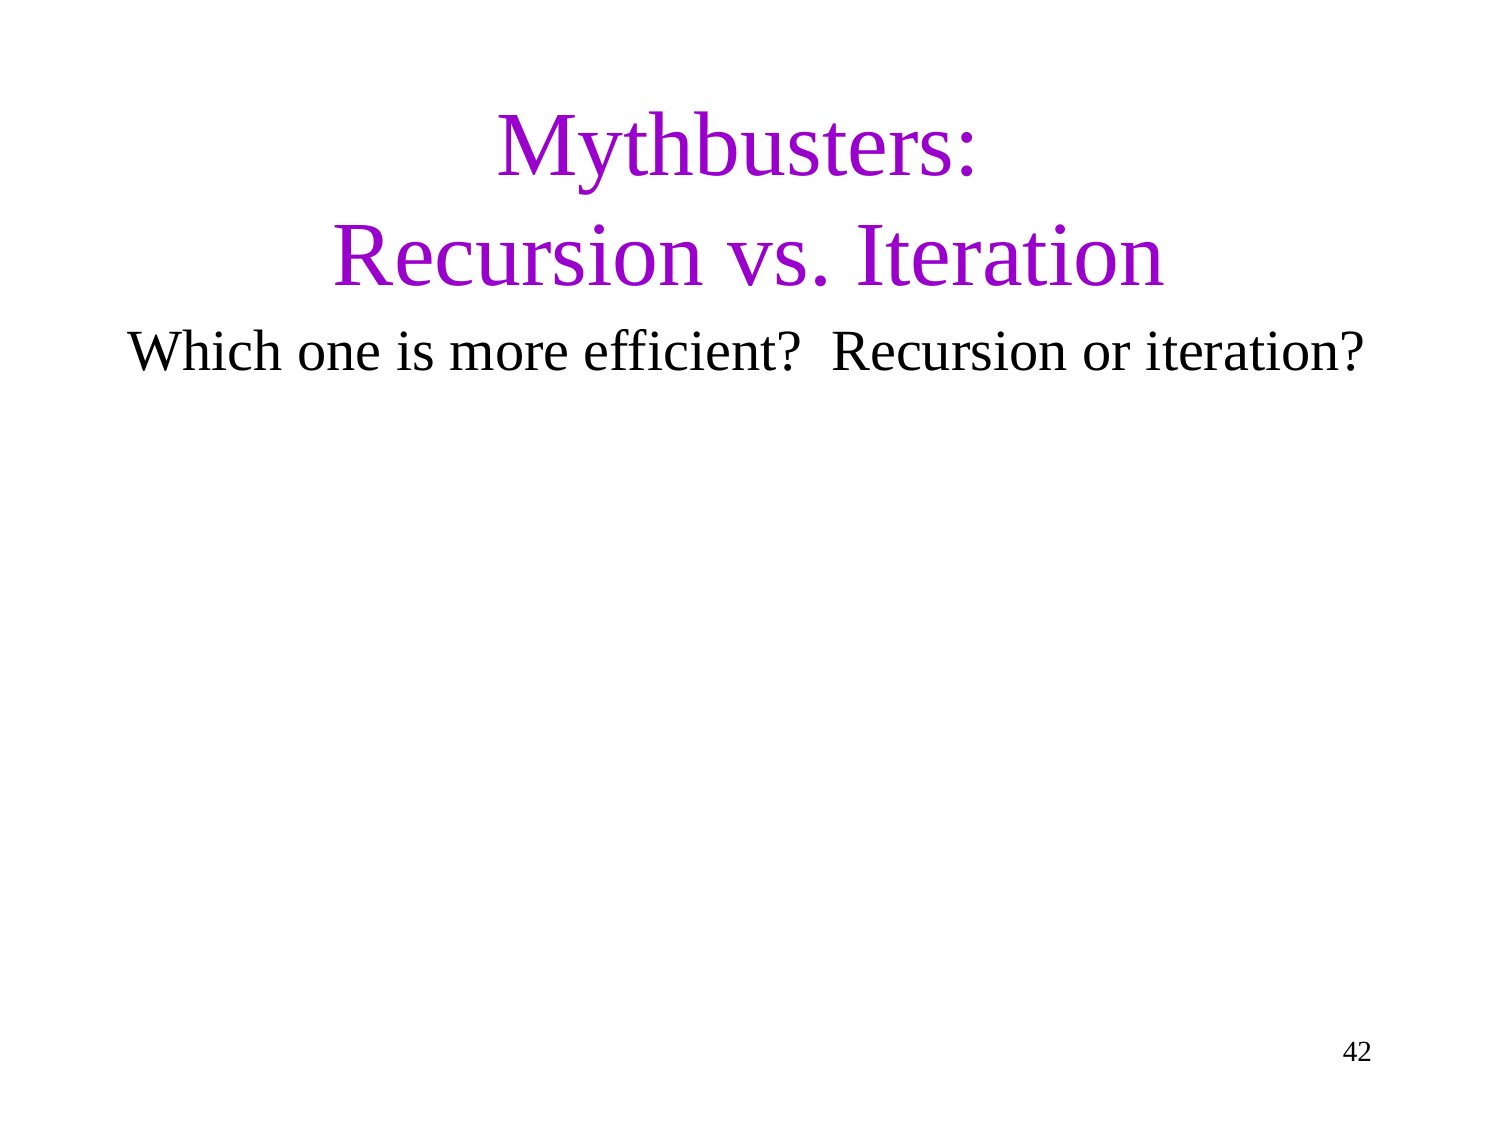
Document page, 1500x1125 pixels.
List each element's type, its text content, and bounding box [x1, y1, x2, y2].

list Which one is more efficient? Recursion or iteration? [112, 304, 1388, 980]
slide_number 42 [1074, 1024, 1388, 1101]
title Mythbusters: Recursion vs. Iteration [112, 99, 1388, 288]
